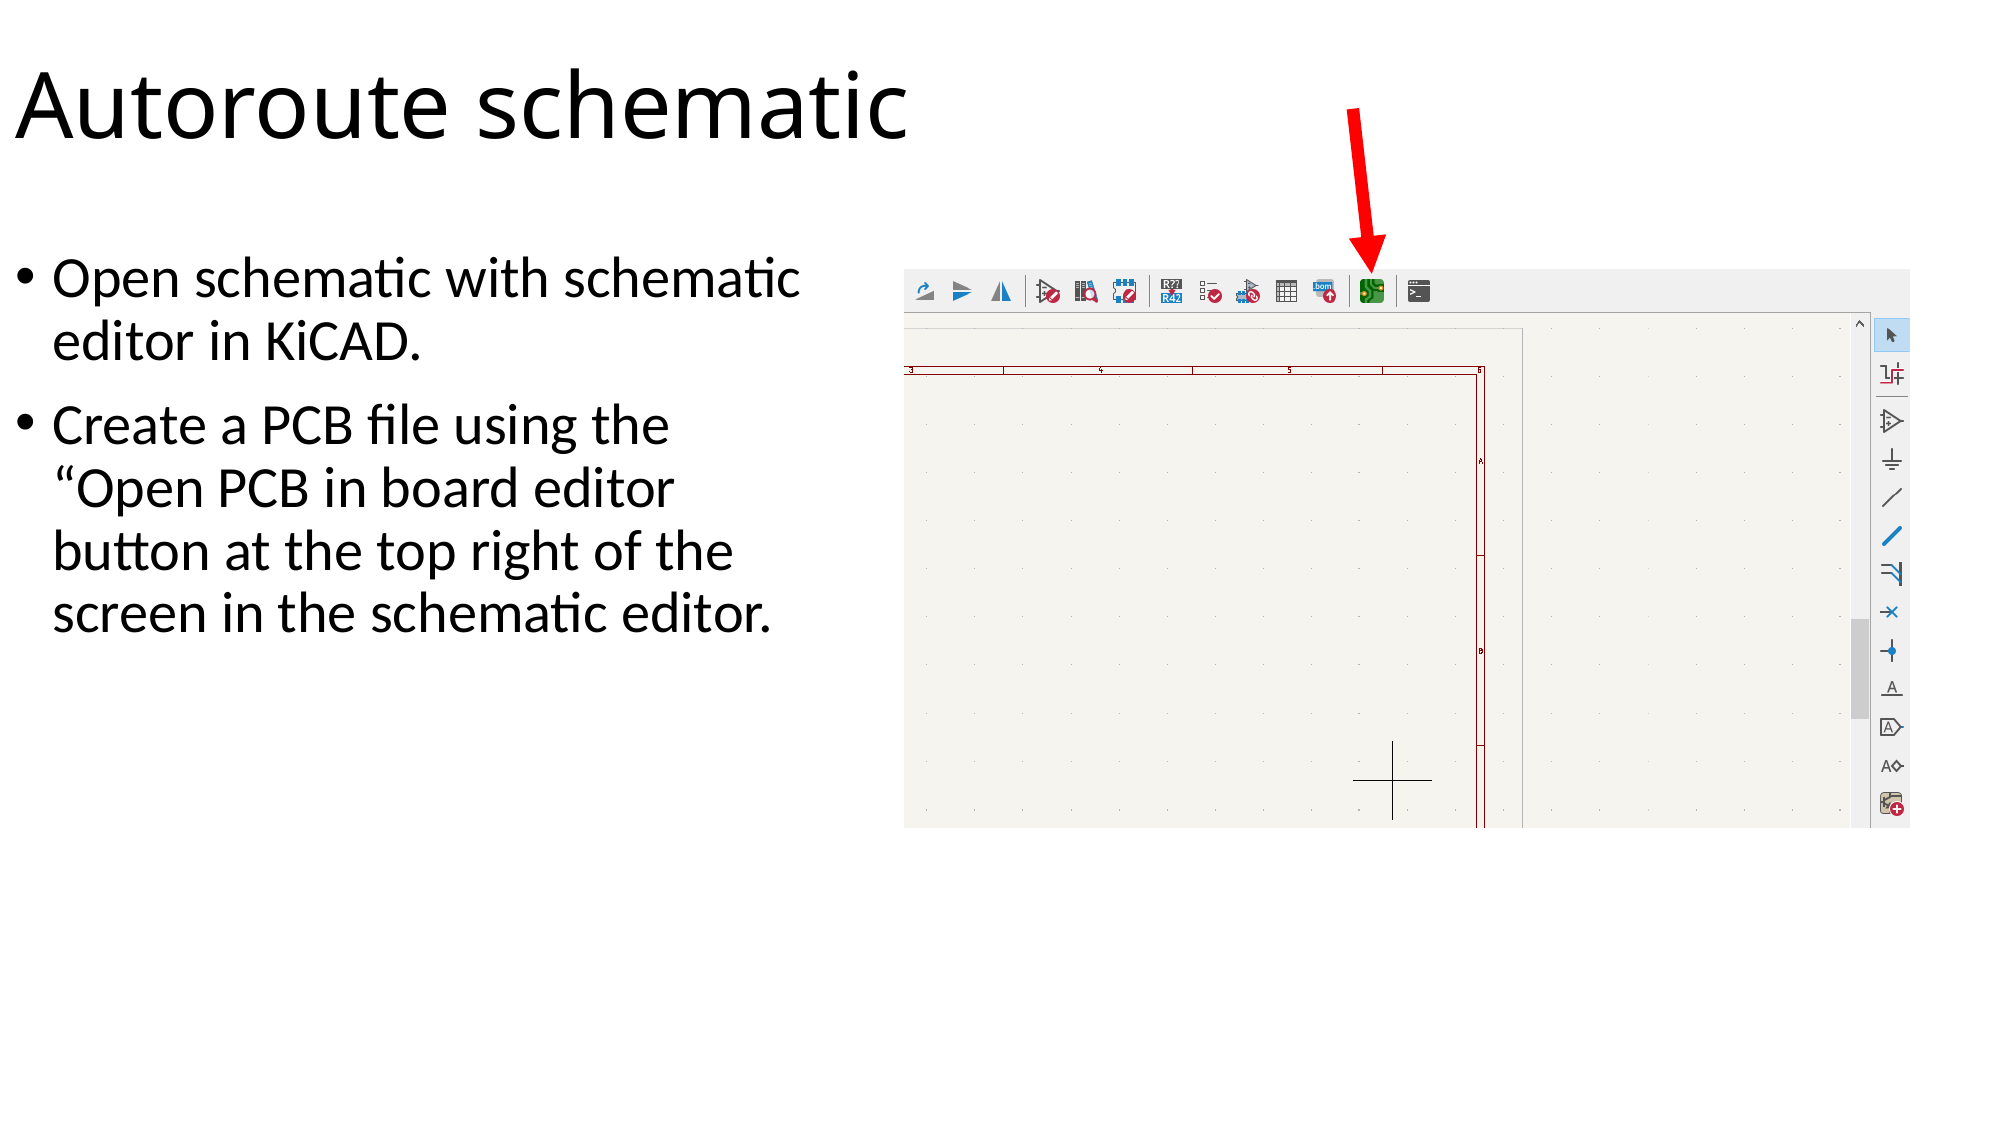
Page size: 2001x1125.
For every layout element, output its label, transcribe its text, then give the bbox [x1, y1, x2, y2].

title Autoroute schematic [0, 0, 1725, 218]
list Open schematic with schematic editor in KiCAD. Create a PCB file using the “Open PCB in board editor button at the top right of the screen in the schematic editor. [0, 239, 840, 954]
picture [903, 257, 1930, 868]
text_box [1352, 108, 1372, 274]
